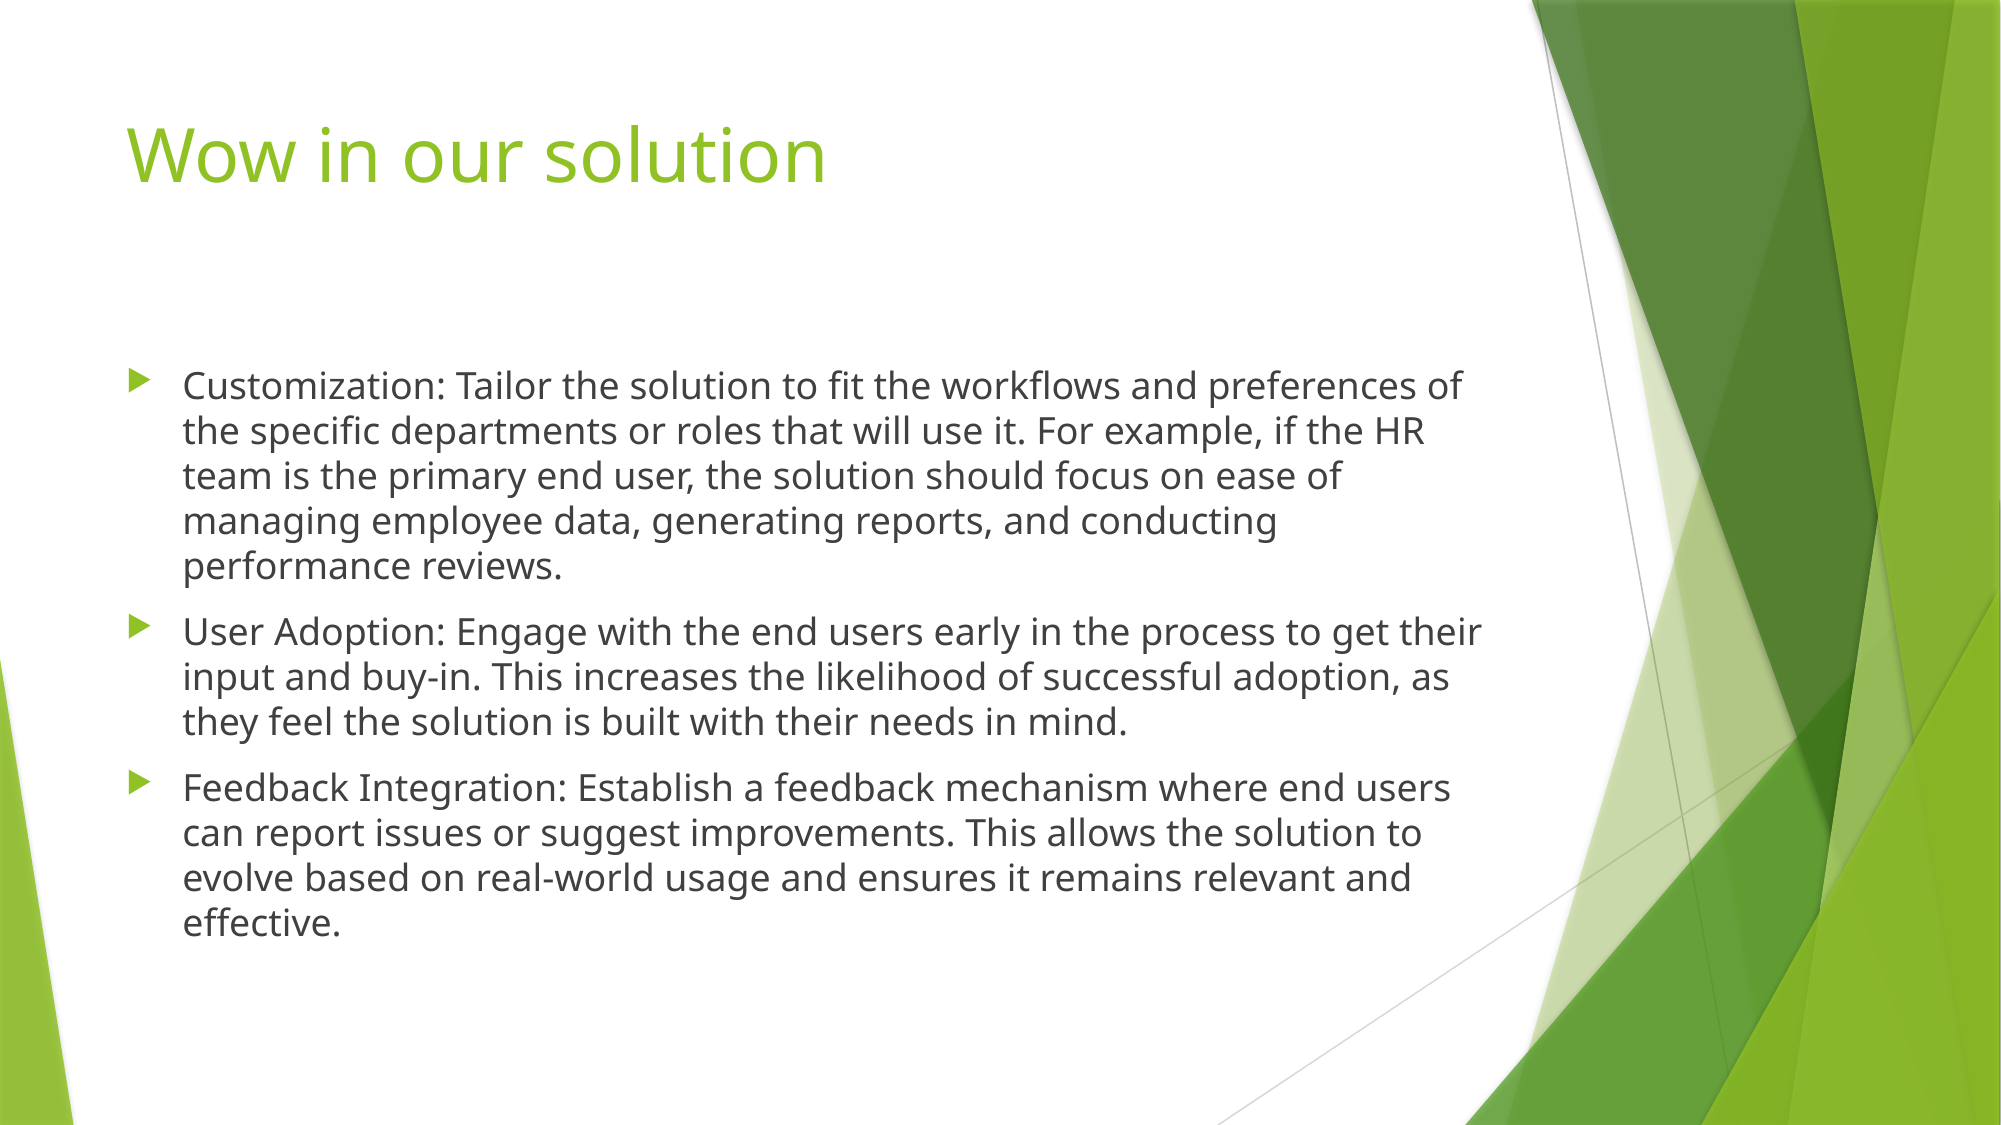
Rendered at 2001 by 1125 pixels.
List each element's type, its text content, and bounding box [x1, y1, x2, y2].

list Customization: Tailor the solution to fit the workflows and preferences of the specific departments or roles that will use it. For example, if the HR team is the primary end user, the solution should focus on ease of managing employee data, generating reports, and conducting performance reviews. User Adoption: Engage with the end users early in the process to get their input and buy-in. This increases the likelihood of successful adoption, as they feel the solution is built with their needs in mind. Feedback Integration: Establish a feedback mechanism where end users can report issues or suggest improvements. This allows the solution to evolve based on real-world usage and ensures it remains relevant and effective. [111, 354, 1522, 992]
title Wow in our solution [111, 99, 1522, 317]
